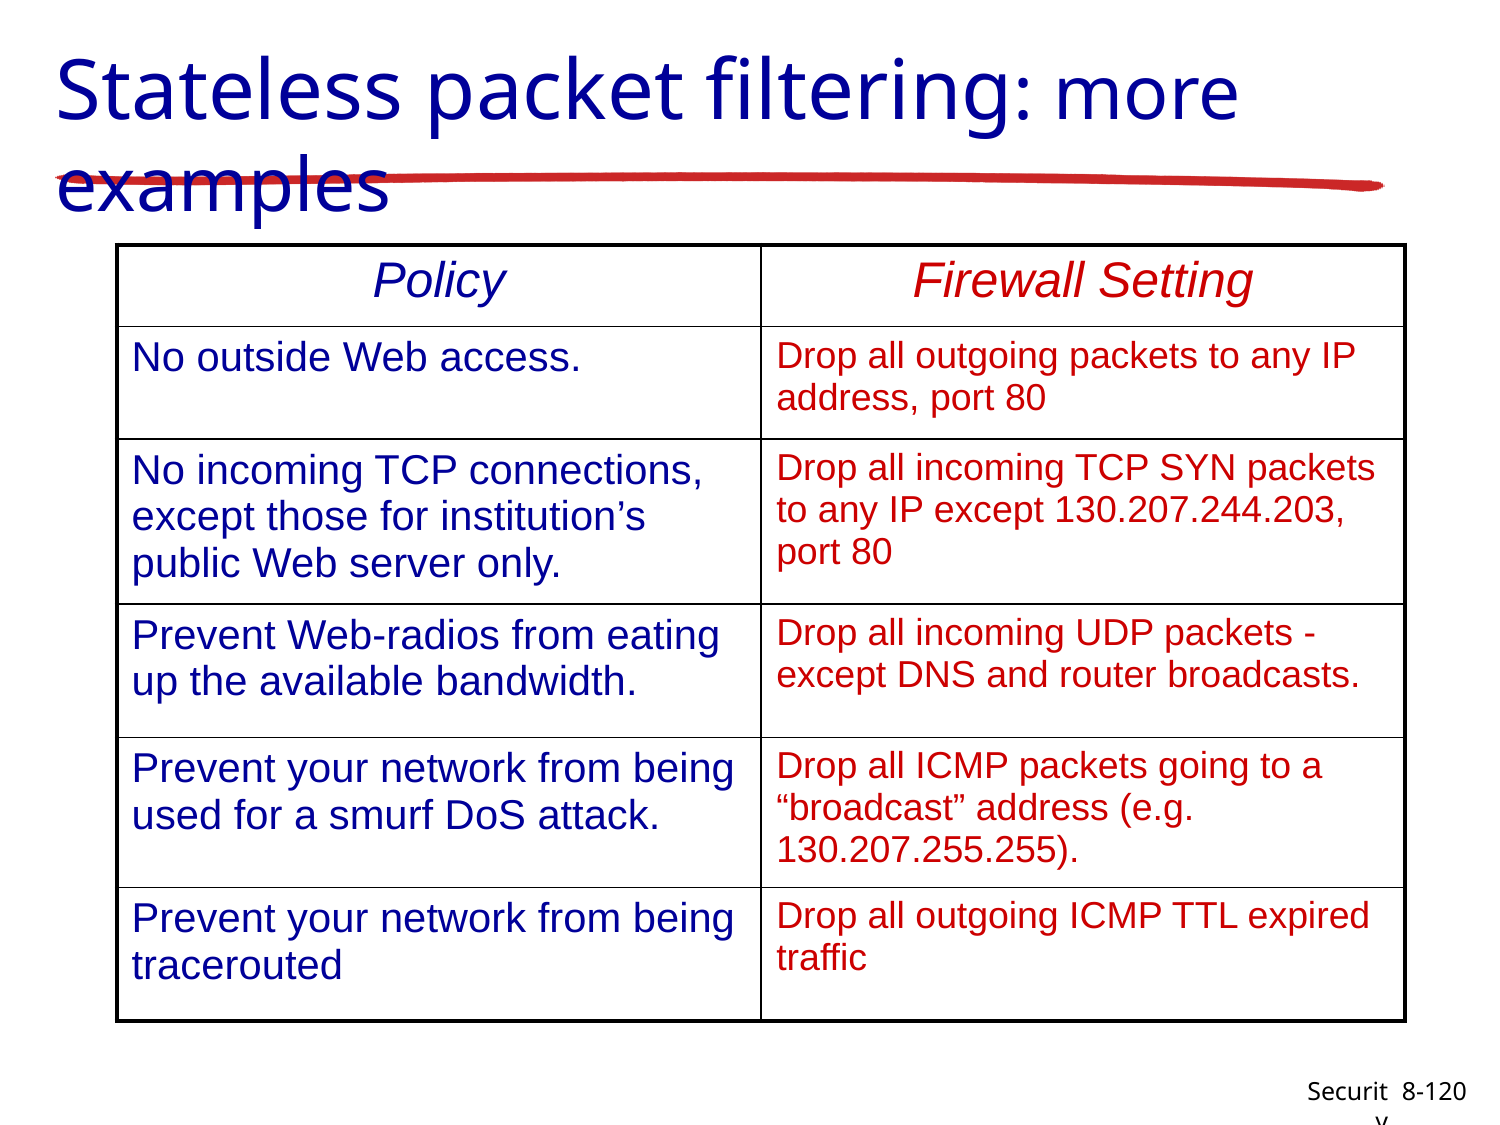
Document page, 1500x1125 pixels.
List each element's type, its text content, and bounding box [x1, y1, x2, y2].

footer Security [1284, 1067, 1403, 1110]
table_header Firewall Setting [762, 247, 1403, 326]
table_cell Prevent your network from being tracerouted [119, 888, 760, 1019]
table_cell Drop all ICMP packets going to a “broadcast” address (e.g. 130.207.255.255). [762, 738, 1403, 887]
table_cell Prevent your network from being used for a smurf DoS attack. [119, 738, 760, 887]
table_cell Prevent Web-radios from eating up the available bandwidth. [119, 605, 760, 737]
table_header Policy [119, 247, 760, 326]
table_cell Drop all incoming UDP packets - except DNS and router broadcasts. [762, 605, 1403, 737]
picture [49, 167, 1400, 197]
table_cell Drop all incoming TCP SYN packets to any IP except 130.207.244.203, port 80 [762, 440, 1403, 603]
table_cell Drop all outgoing ICMP TTL expired traffic [762, 888, 1403, 1019]
table_cell Drop all outgoing packets to any IP address, port 80 [762, 327, 1403, 438]
table_cell No outside Web access. [119, 327, 760, 438]
table_cell No incoming TCP connections, except those for institution’s public Web server only. [119, 440, 760, 603]
title Stateless packet filtering: more examples [40, 37, 1482, 225]
text_box 8-120 [1387, 1068, 1500, 1113]
